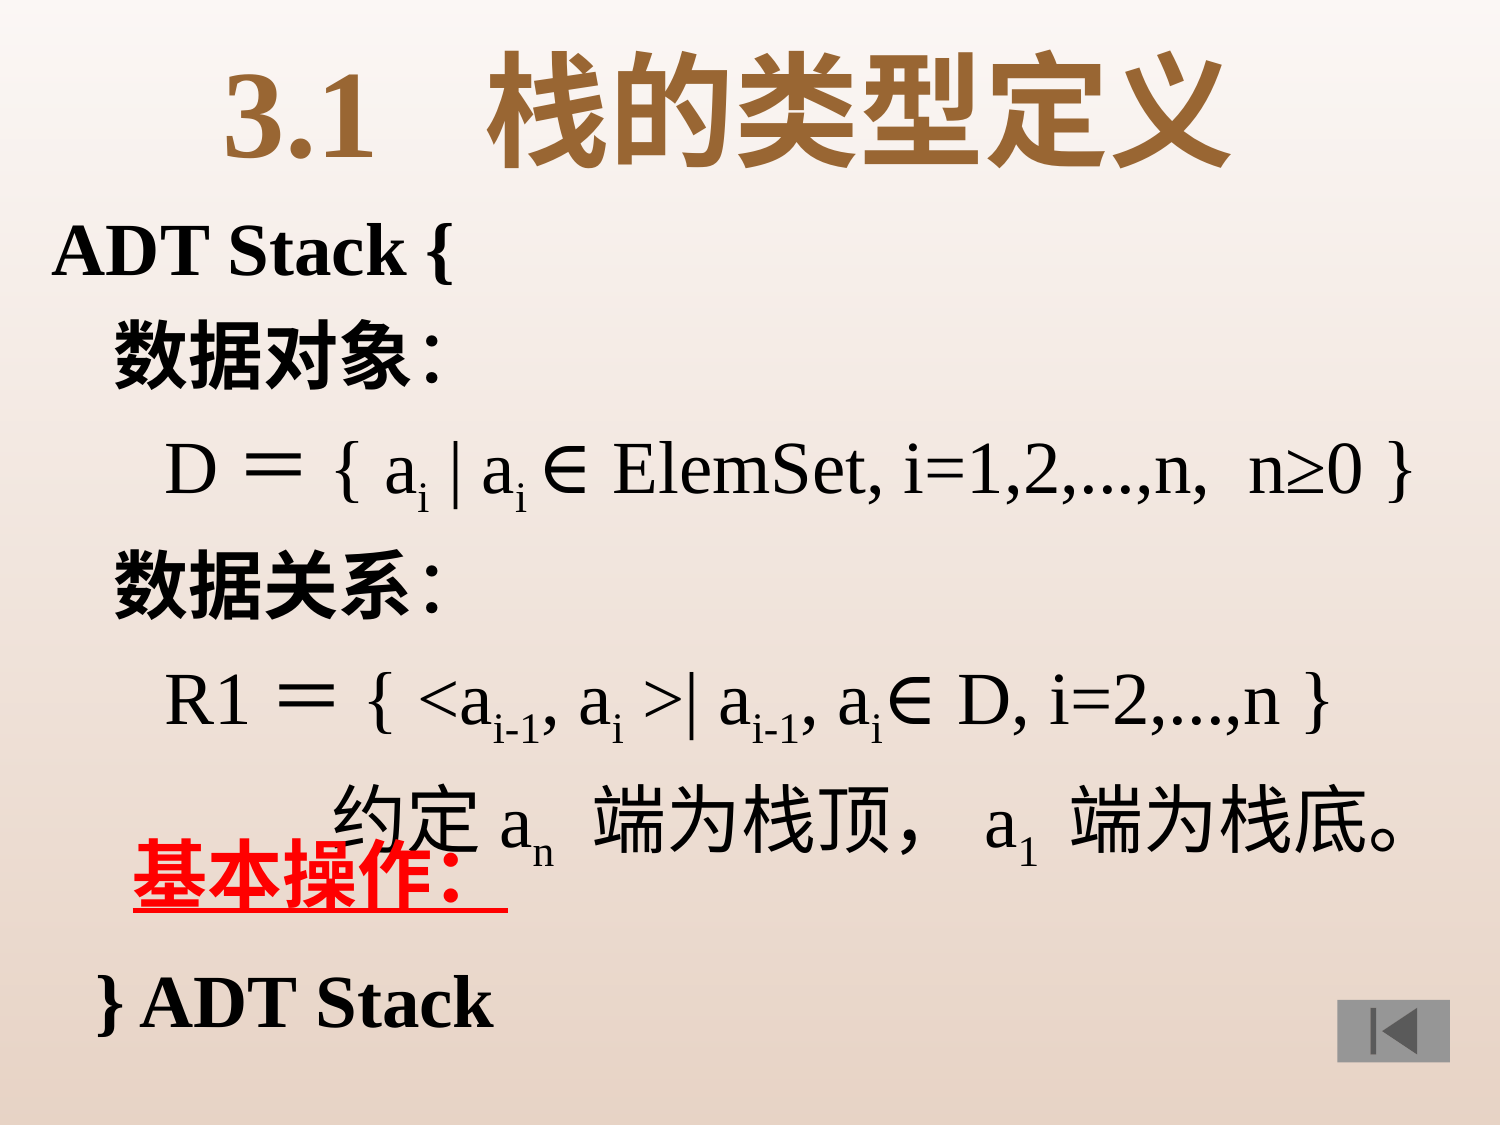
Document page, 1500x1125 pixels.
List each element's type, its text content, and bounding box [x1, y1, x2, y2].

text_box ADT Stack { 数据对象： D＝{ ai | ai ∈ElemSet, i=1,2,...,n, n≥0 } 数据关系： R1＝{ <ai-1, ai >| ai-1, ai∈D, i=2,...,n } 约定an 端为栈顶，a1 端为栈底。 [0, 174, 1492, 882]
text_box 3.1 栈的类型定义 [208, 24, 1249, 174]
text_box } ADT Stack [61, 944, 510, 1050]
text_box [1337, 999, 1450, 1063]
text_box 基本操作： [117, 819, 523, 925]
